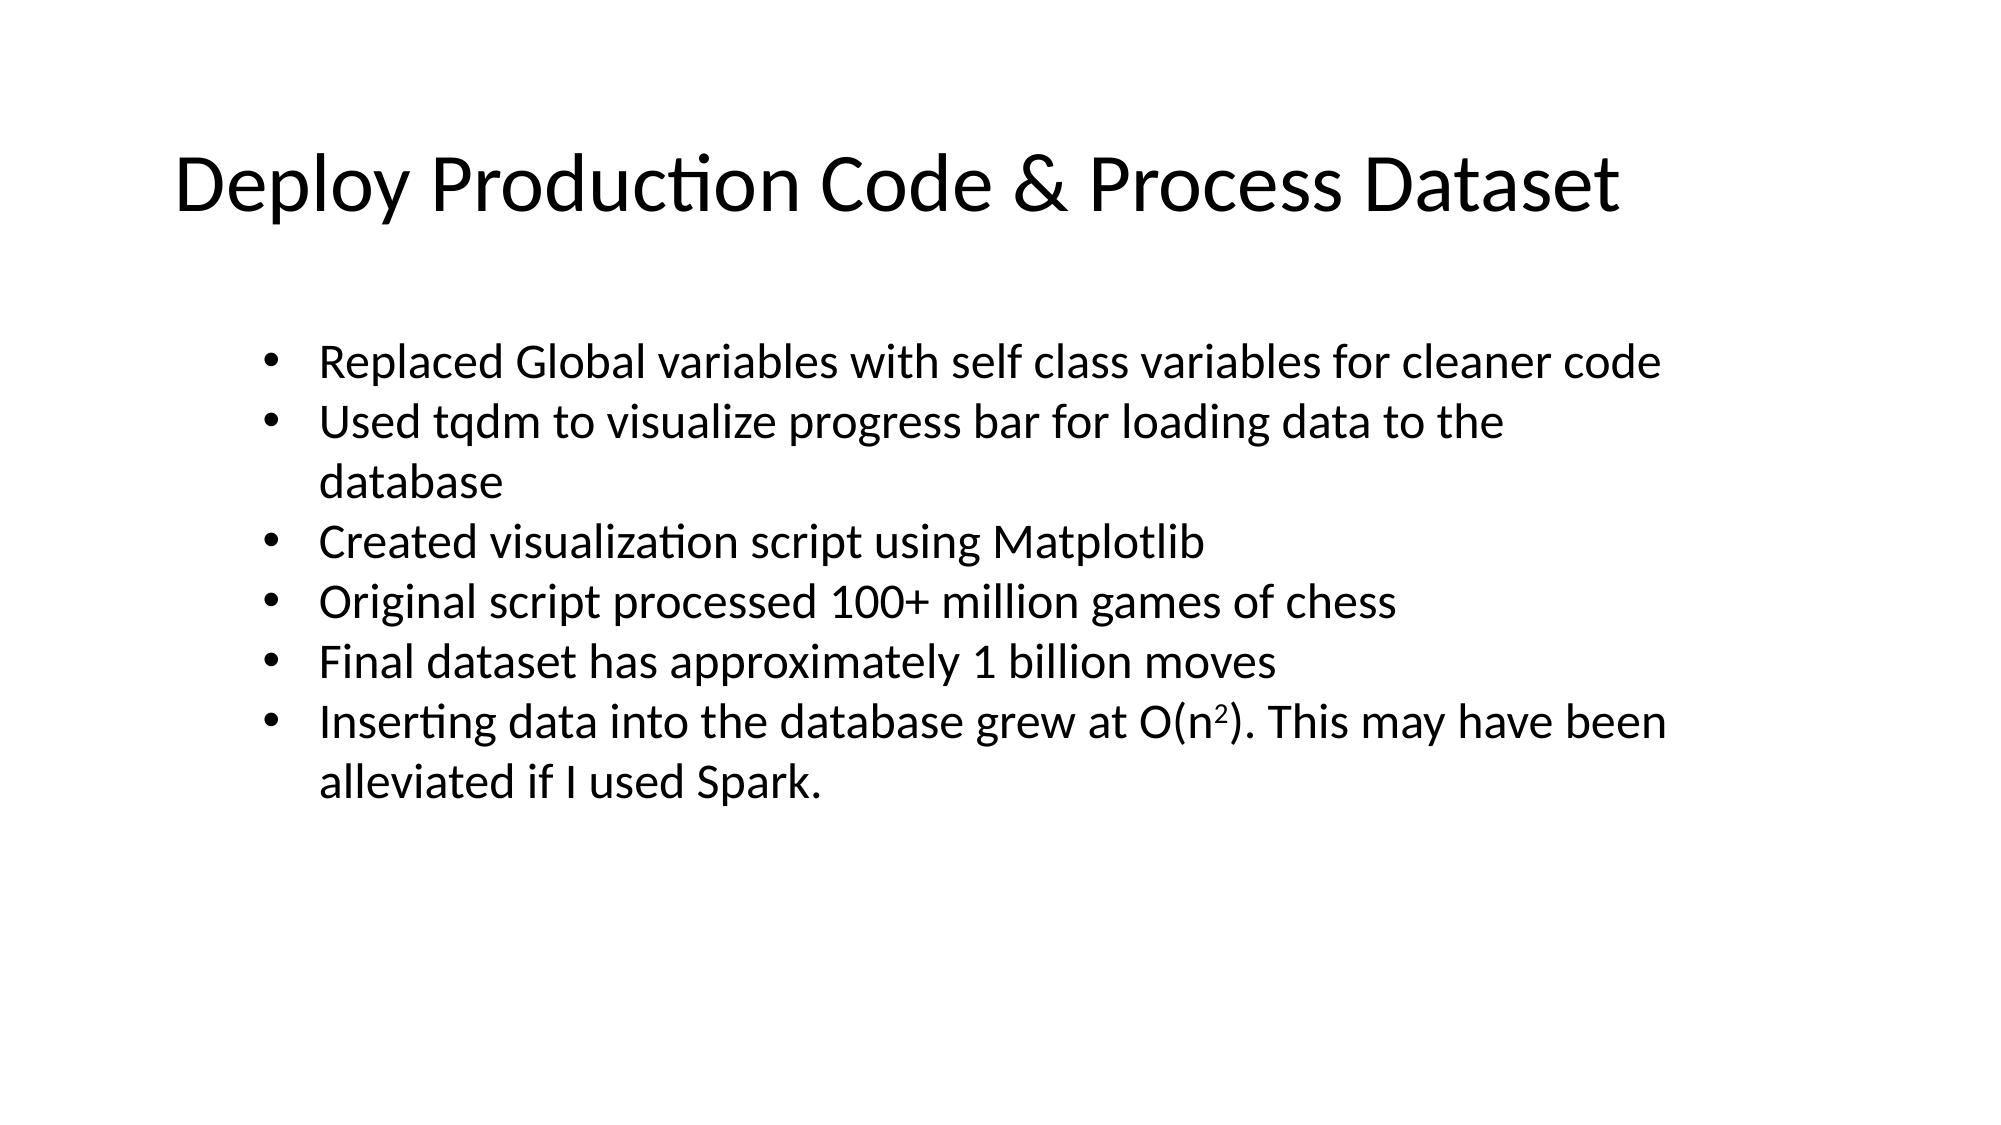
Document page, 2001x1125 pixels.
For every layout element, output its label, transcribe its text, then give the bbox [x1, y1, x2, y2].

text_box Replaced Global variables with self class variables for cleaner code Used tqdm to visualize progress bar for loading data to the database Created visualization script using Matplotlib Original script processed 100+ million games of chess Final dataset has approximately 1 billion moves Inserting data into the database grew at O(n2). This may have been alleviated if I used Spark. [247, 321, 1709, 817]
text_box Deploy Production Code & Process Dataset [160, 121, 1667, 236]
